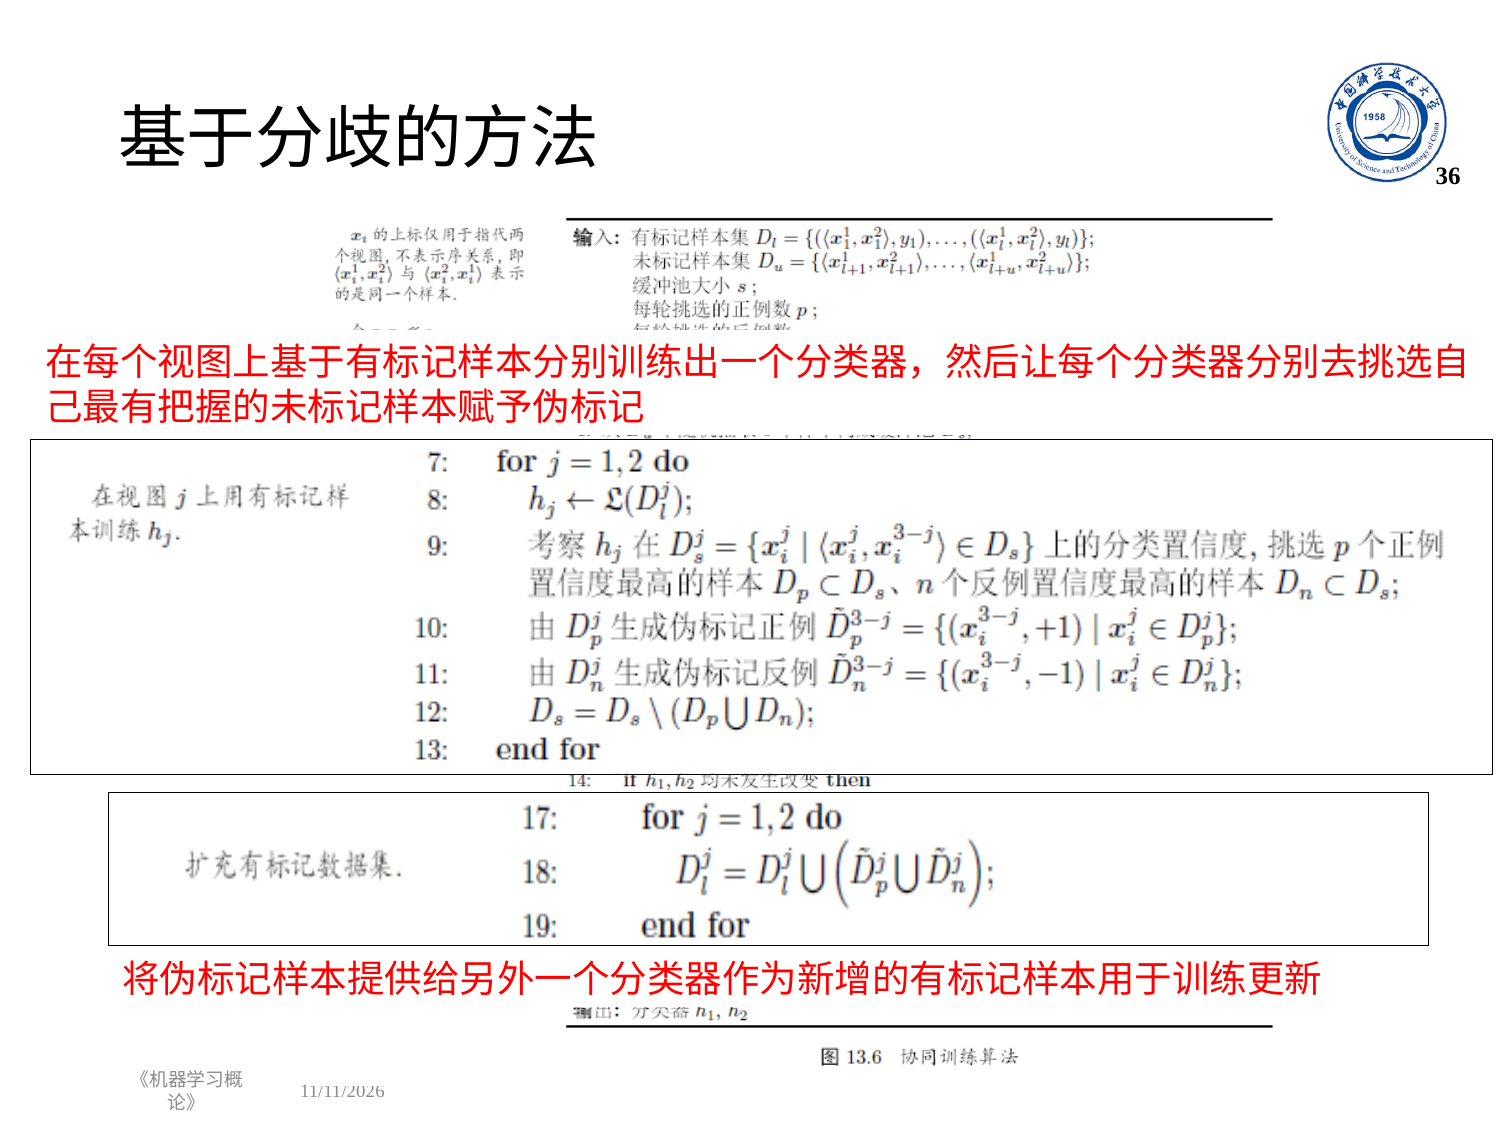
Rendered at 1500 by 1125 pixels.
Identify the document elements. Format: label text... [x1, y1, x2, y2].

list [309, 946, 1295, 1086]
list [309, 207, 1295, 439]
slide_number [285, 1068, 422, 1113]
picture [30, 439, 1493, 775]
title 基于分歧的方法 [103, 59, 1397, 221]
text_box 将伪标记样本提供给另外一个分类器作为新增的有标记样本用于训练更新 [1295, 947, 1427, 1008]
picture [108, 792, 1429, 946]
slide_number 36 [1372, 144, 1476, 205]
footer 《机器学习概论》 [104, 1068, 270, 1113]
text_box 在每个视图上基于有标记样本分别训练出一个分类器，然后让每个分类器分别去挑选自己最有把握的未标记样本赋予伪标记 [30, 330, 309, 435]
text_box 在每个视图上基于有标记样本分别训练出一个分类器，然后让每个分类器分别去挑选自己最有把握的未标记样本赋予伪标记 [1295, 330, 1493, 435]
text_box 将伪标记样本提供给另外一个分类器作为新增的有标记样本用于训练更新 [107, 947, 309, 1008]
picture [1397, 59, 1450, 144]
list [309, 775, 1295, 792]
